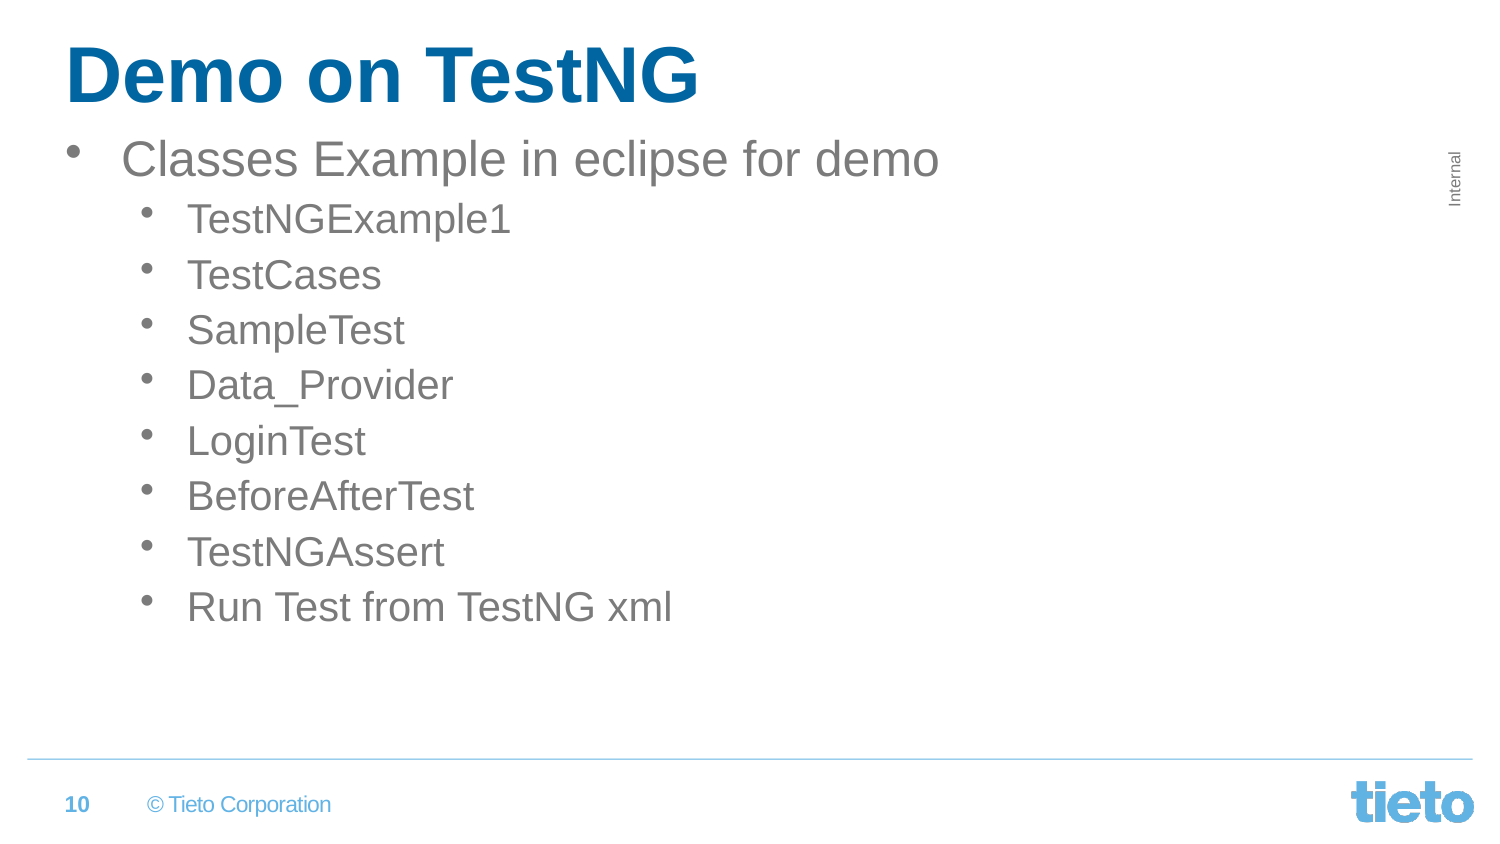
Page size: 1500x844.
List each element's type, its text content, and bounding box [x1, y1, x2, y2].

picture [1350, 781, 1475, 823]
title Demo on TestNG [64, 23, 1416, 133]
list Classes Example in eclipse for demo TestNGExample1 TestCases SampleTest Data_Provider LoginTest BeforeAfterTest TestNGAssert Run Test from TestNG xml [64, 133, 1416, 718]
slide_number 10 [64, 791, 124, 817]
